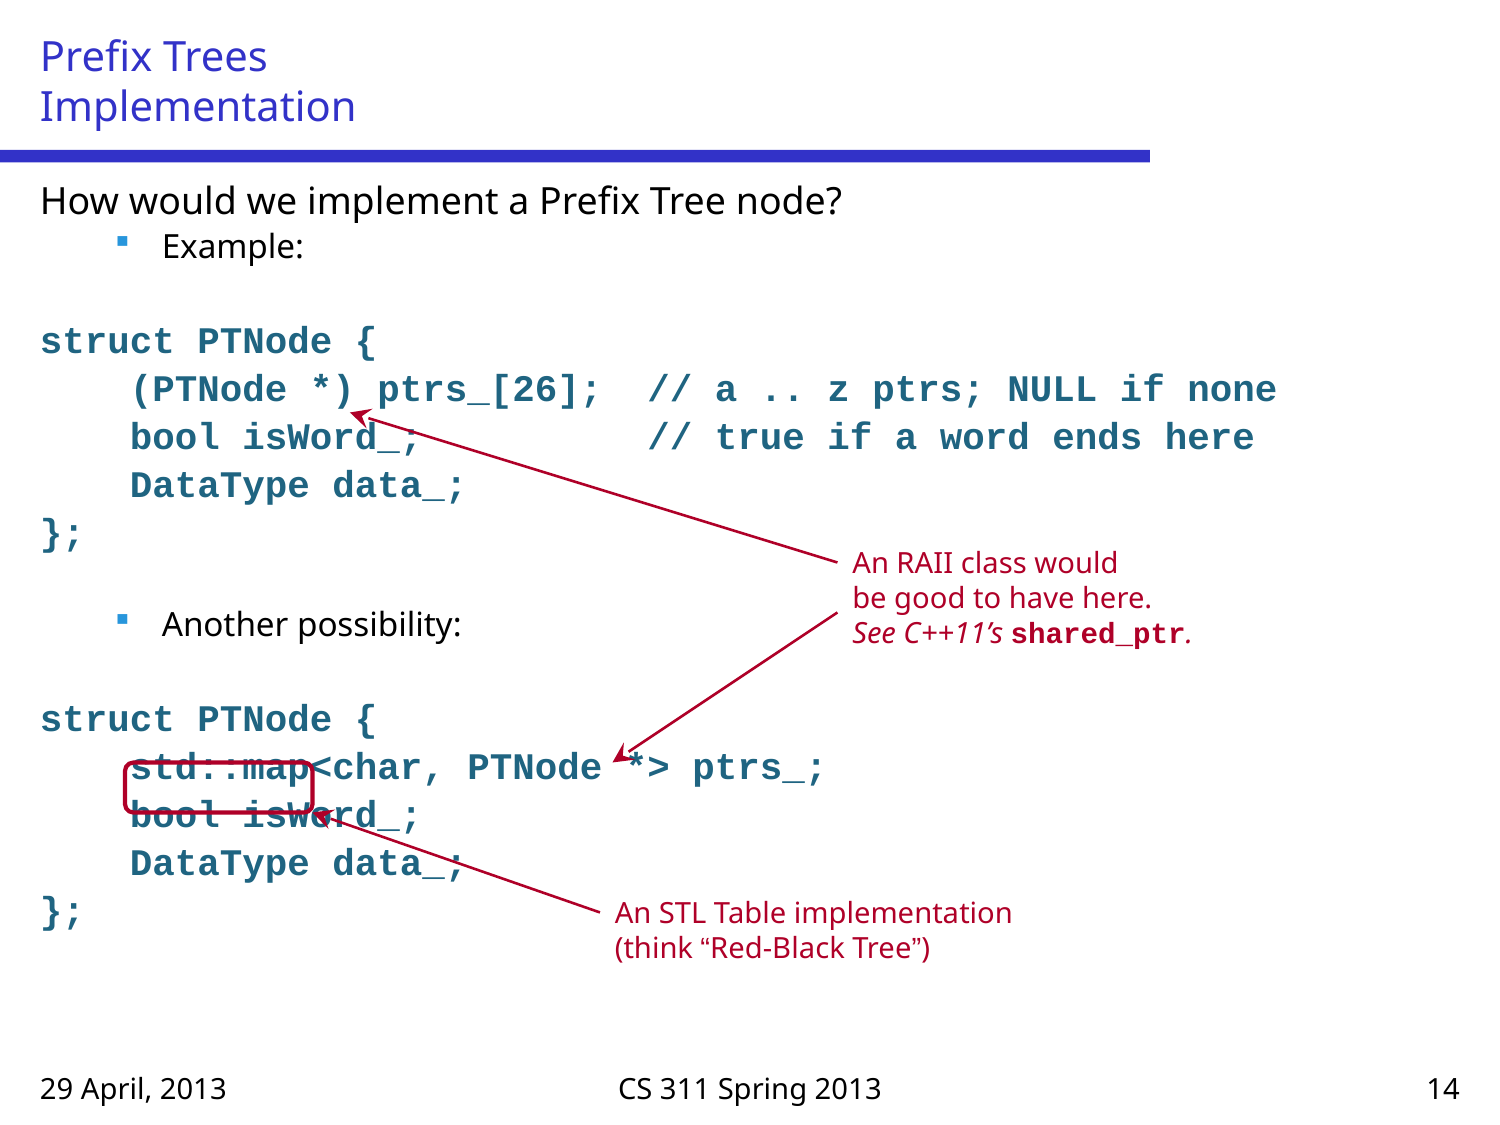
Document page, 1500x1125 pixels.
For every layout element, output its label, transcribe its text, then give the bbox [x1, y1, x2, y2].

text_box An STL Table implementation (think “Red-Black Tree”) [599, 887, 1063, 973]
footer CS 311 Spring 2013 [387, 1062, 1113, 1113]
list How would we implement a Prefix Tree node? Example: struct PTNode { (PTNode *) ptrs_[26]; // a .. z ptrs; NULL if none bool isWord_; // true if a word ends here DataType data_; }; Another possibility: struct PTNode { std::map<char, PTNode *> ptrs_; bool isWord_; DataType data_; }; [24, 174, 1475, 1050]
slide_number 14 [1125, 1062, 1475, 1113]
text_box An RAII class would be good to have here. See C++11’s shared_ptr. [837, 537, 1275, 658]
title Prefix Trees Implementation [24, 24, 1475, 138]
text_box [125, 762, 313, 813]
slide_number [24, 1062, 375, 1113]
text_box [349, 408, 373, 429]
text_box [612, 742, 636, 763]
text_box [312, 809, 336, 830]
